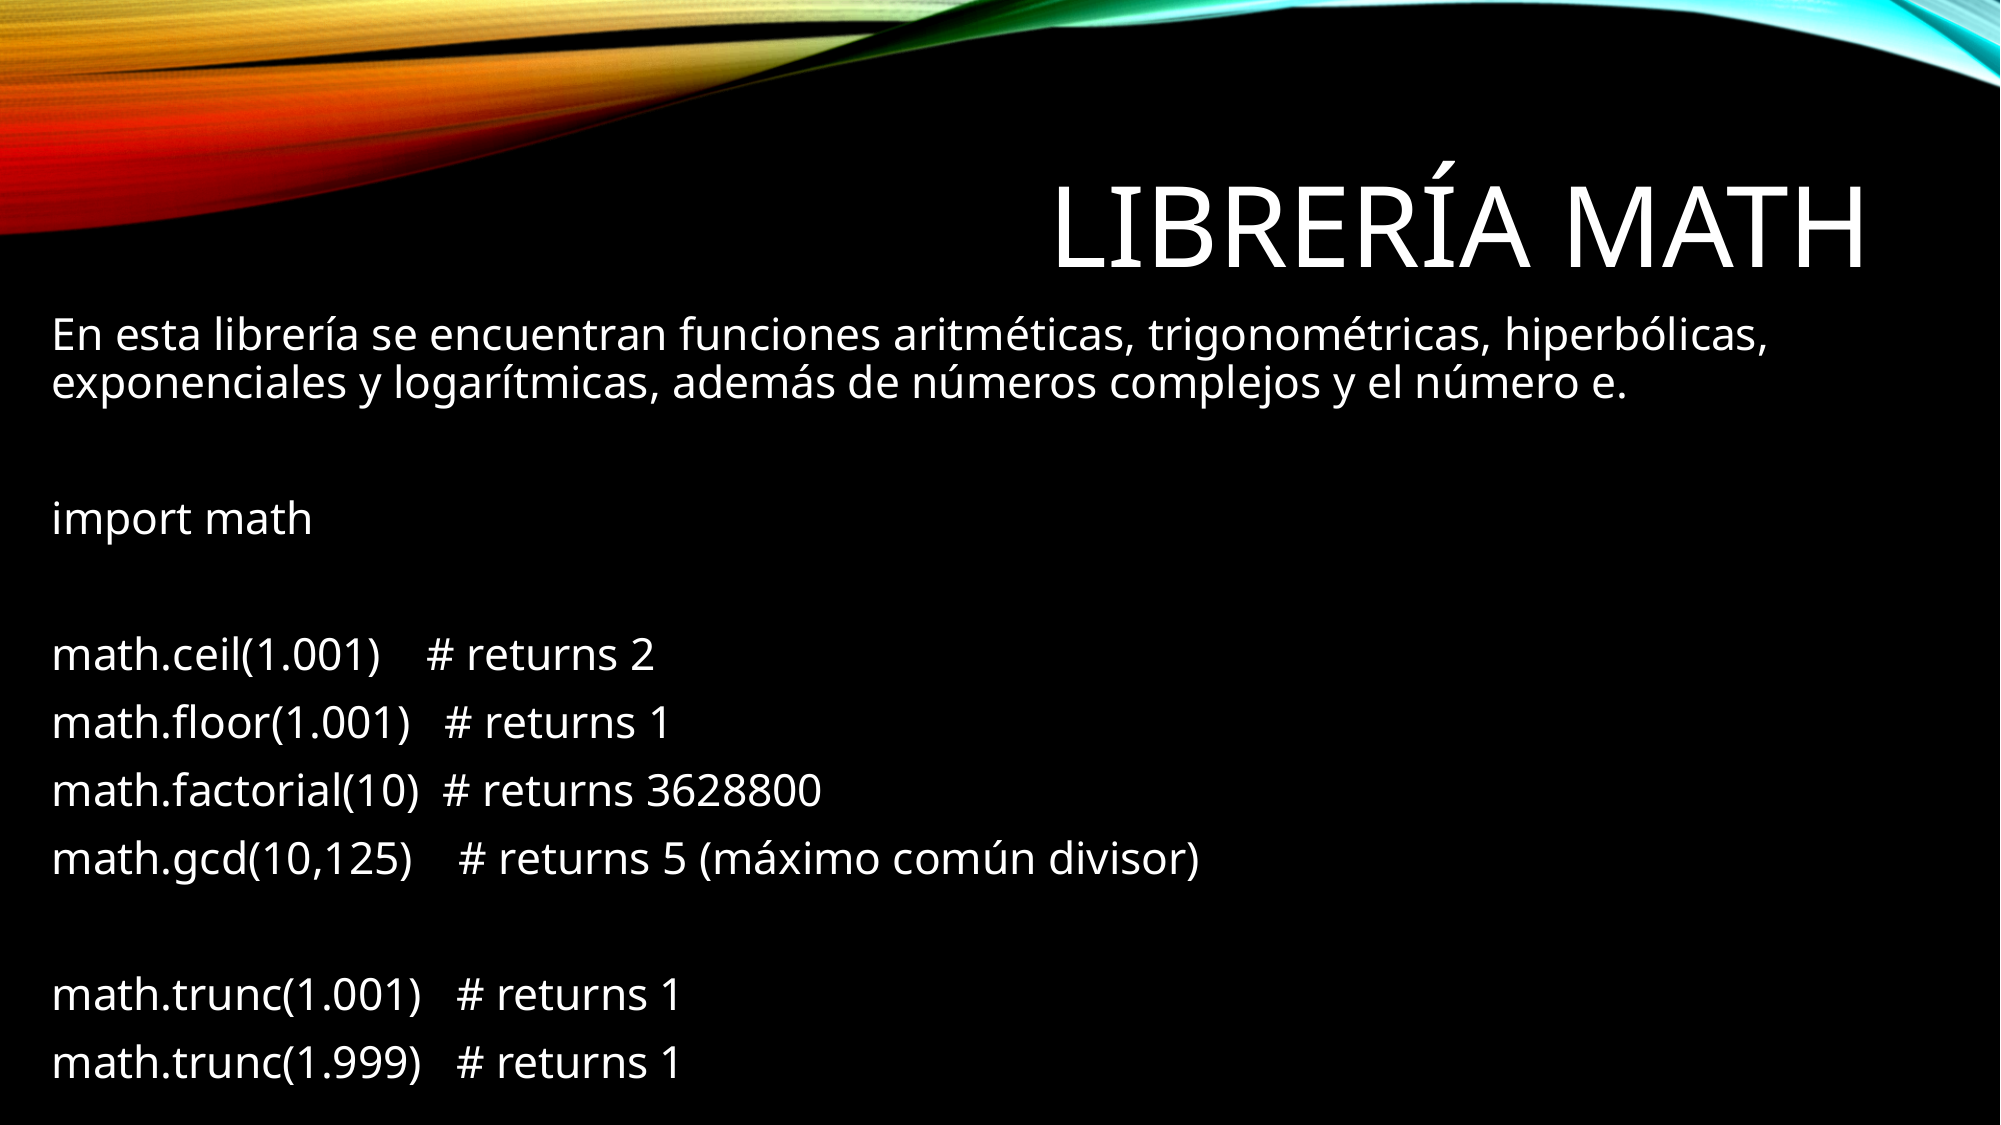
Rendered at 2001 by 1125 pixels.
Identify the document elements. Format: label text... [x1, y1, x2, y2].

picture [0, 0, 2000, 237]
list En esta librería se encuentran funciones aritméticas, trigonométricas, hiperbólicas, exponenciales y logarítmicas, además de números complejos y el número e. import math math.ceil(1.001) # returns 2 math.floor(1.001) # returns 1 math.factorial(10) # returns 3628800 math.gcd(10,125) # returns 5 (máximo común divisor) math.trunc(1.001) # returns 1 math.trunc(1.999) # returns 1 [36, 304, 1976, 1101]
title Librería Math [474, 125, 1888, 304]
